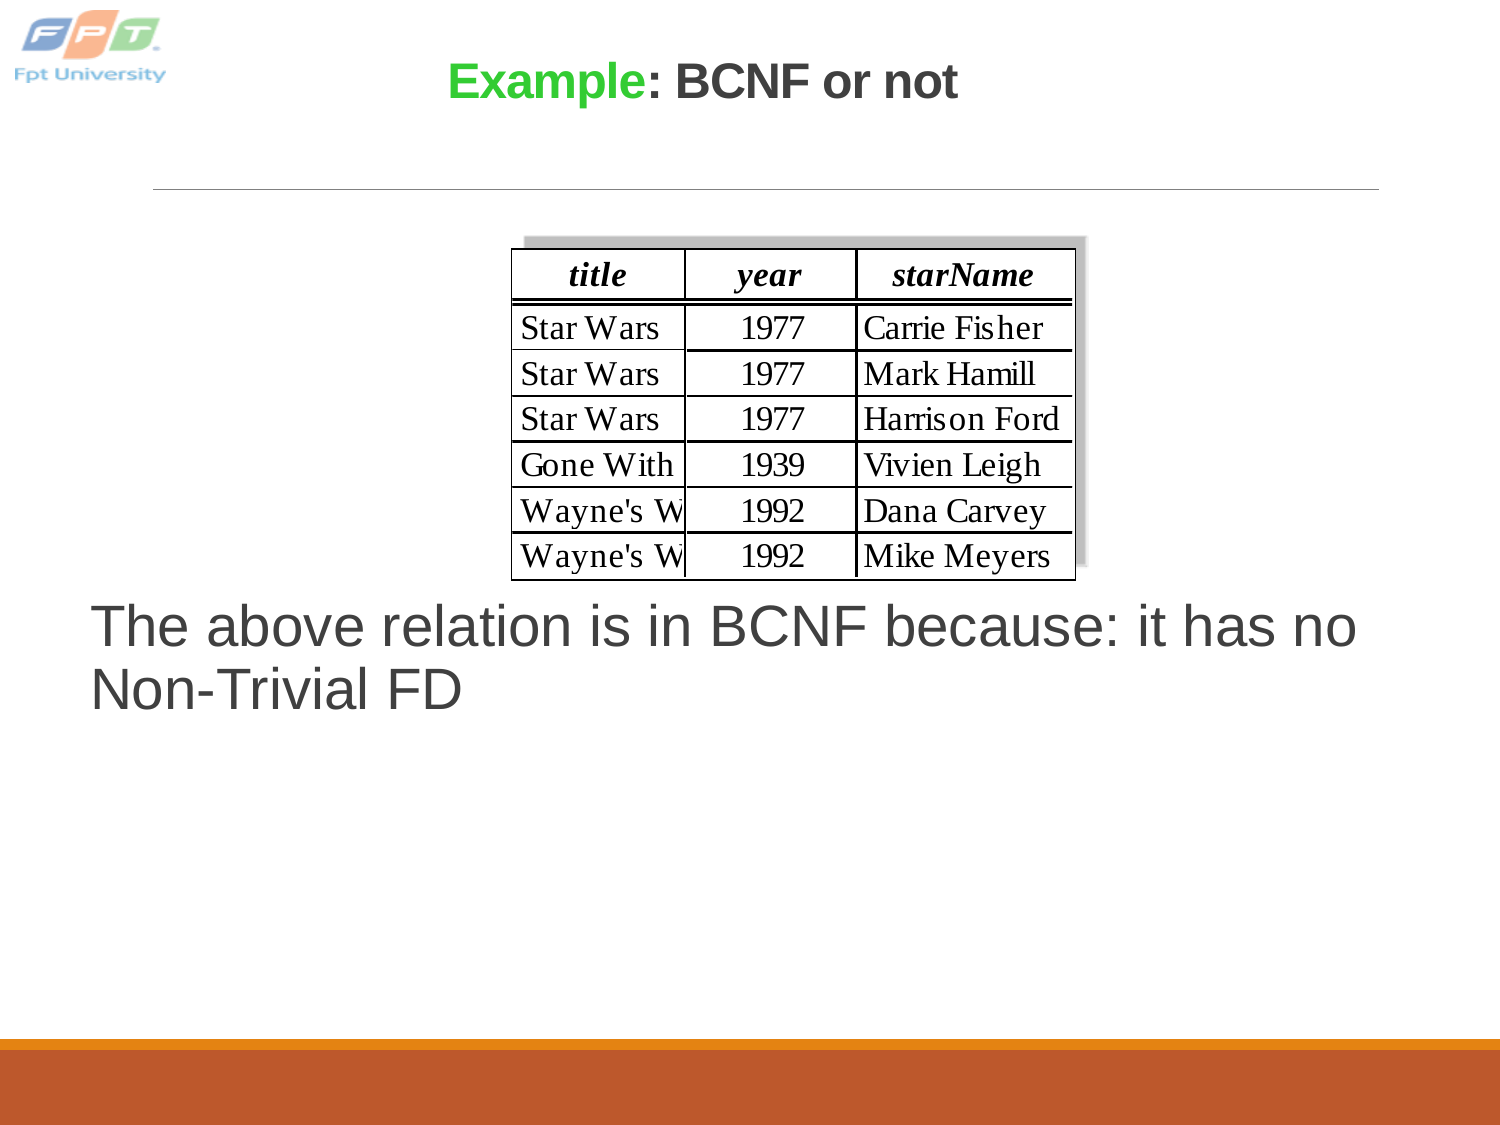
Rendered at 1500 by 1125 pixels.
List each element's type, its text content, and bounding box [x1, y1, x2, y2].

table_cell Note:A functional dependency X => Y is a full functional dependency if removal of any attribute A from X means that the dependency does not hold any more; A partial functional dependency is not a full functional dependency [15, 10, 166, 83]
picture [511, 249, 1076, 580]
list The above relation is in BCNF because: it has no Non-Trivial FD [75, 588, 1425, 1038]
title Example: BCNF or not [112, 50, 1294, 126]
